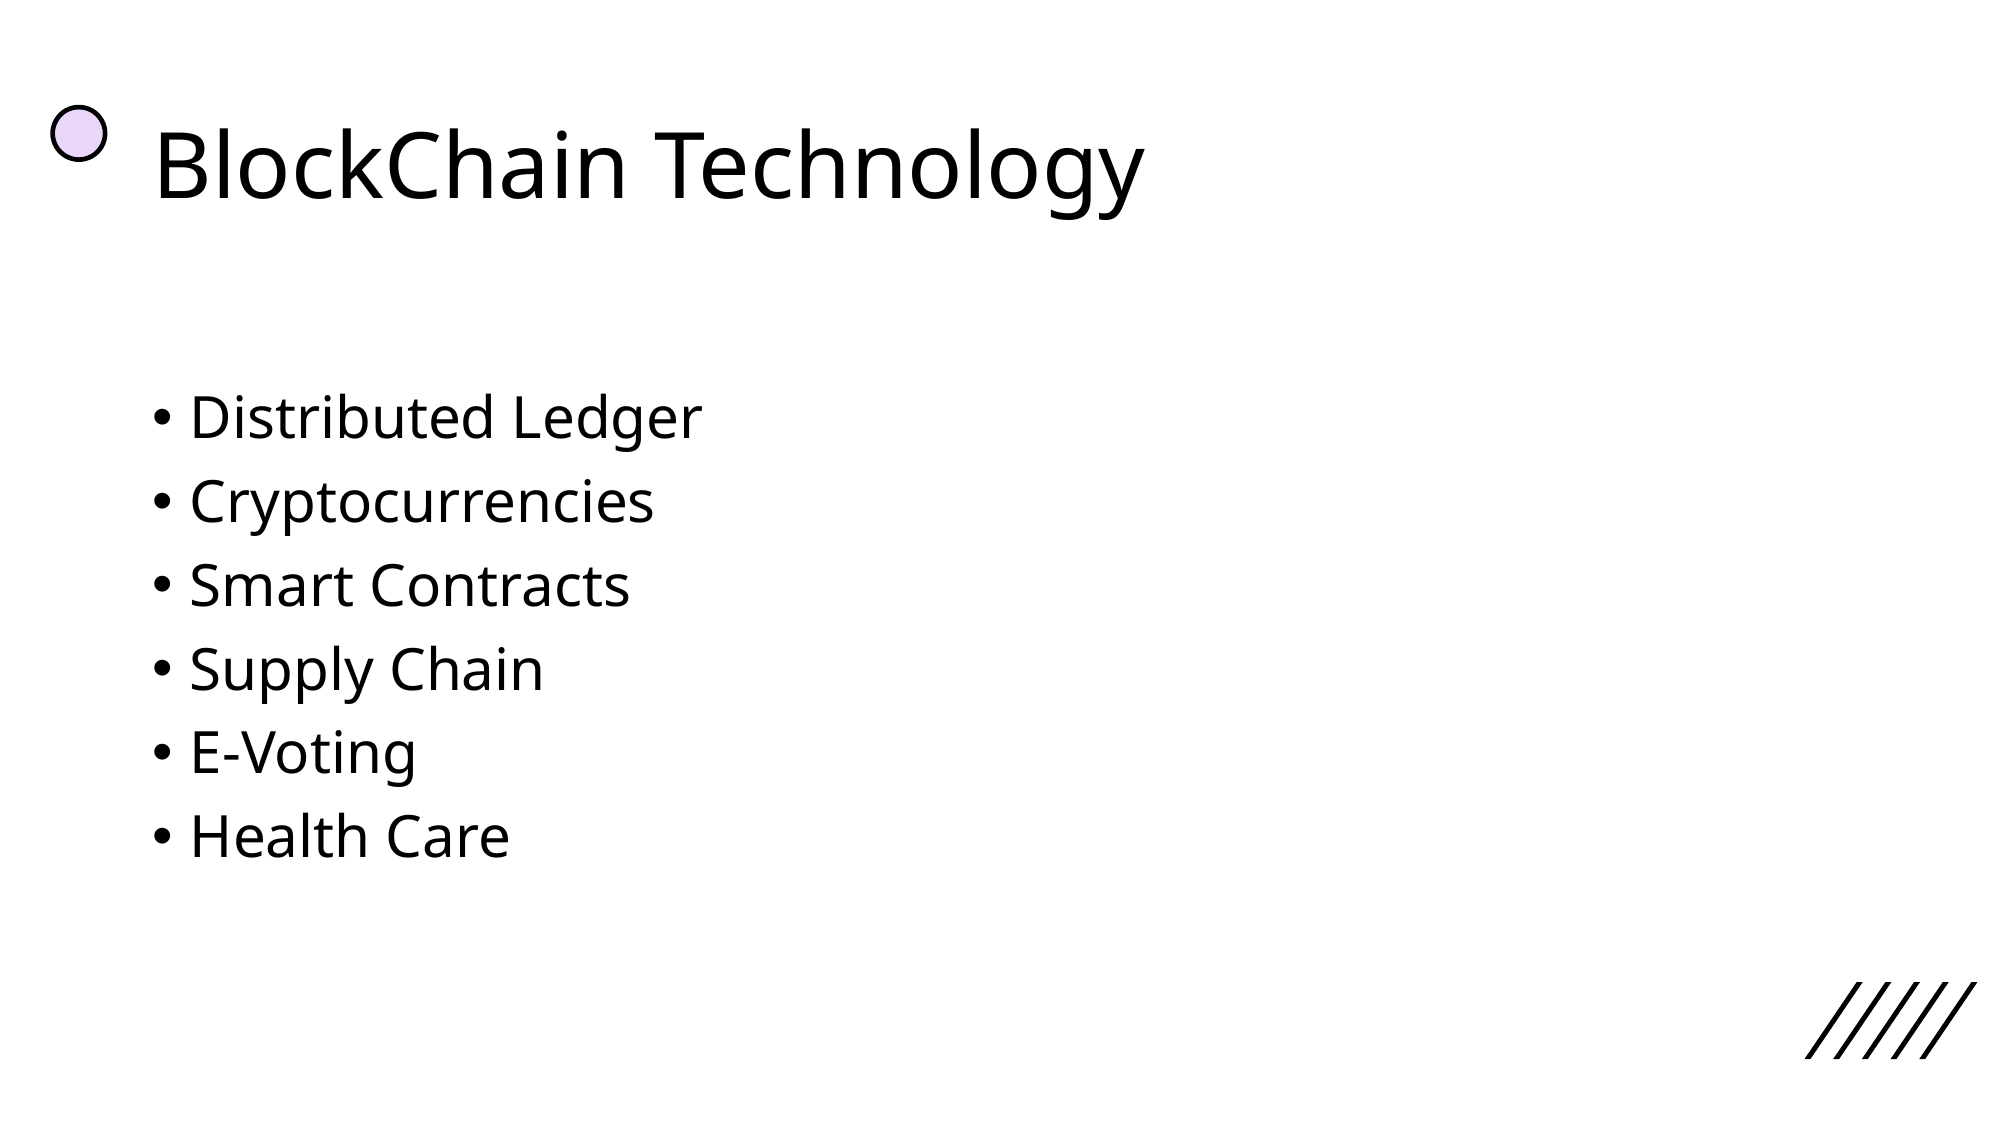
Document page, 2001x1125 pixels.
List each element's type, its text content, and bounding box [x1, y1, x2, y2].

title BlockChain Technology [137, 59, 1863, 278]
list Distributed Ledger Cryptocurrencies Smart Contracts Supply Chain E-Voting Health Care [137, 380, 1863, 1014]
